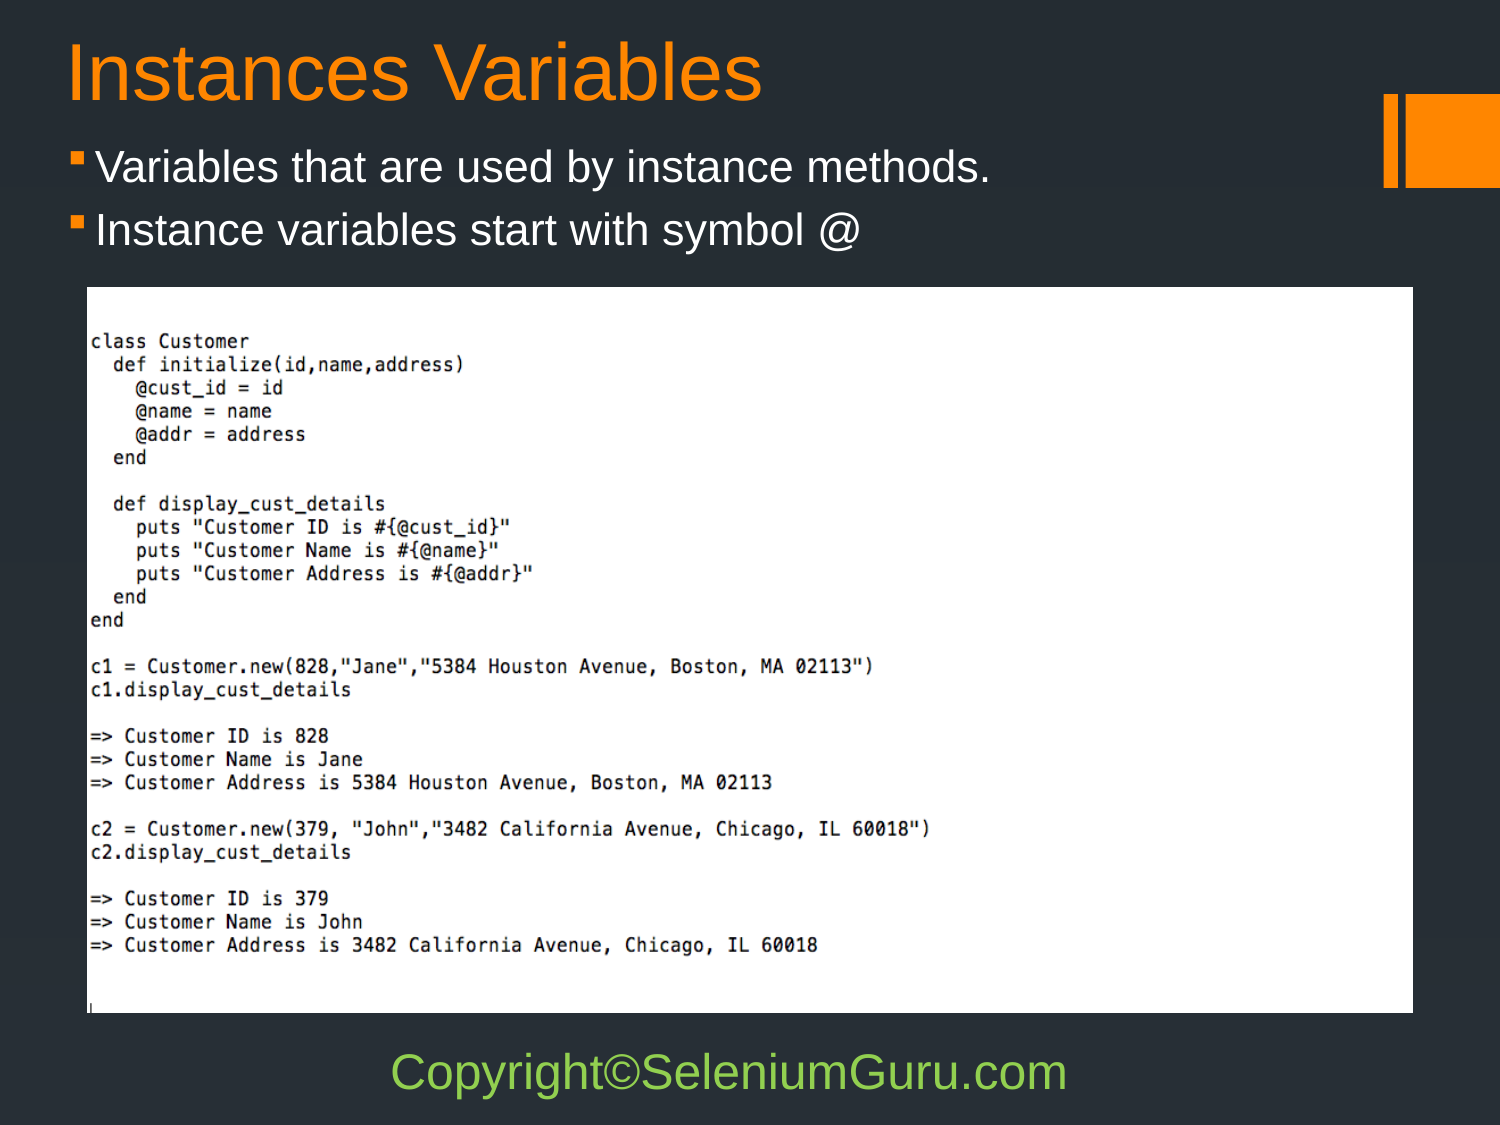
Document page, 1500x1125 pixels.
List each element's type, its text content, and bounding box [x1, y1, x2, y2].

title Instances Variables [50, 11, 1350, 124]
footer Copyright©SeleniumGuru.com [375, 1040, 1141, 1115]
list Variables that are used by instance methods. Instance variables start with symbol @ [45, 129, 1238, 263]
picture [86, 286, 1414, 1013]
